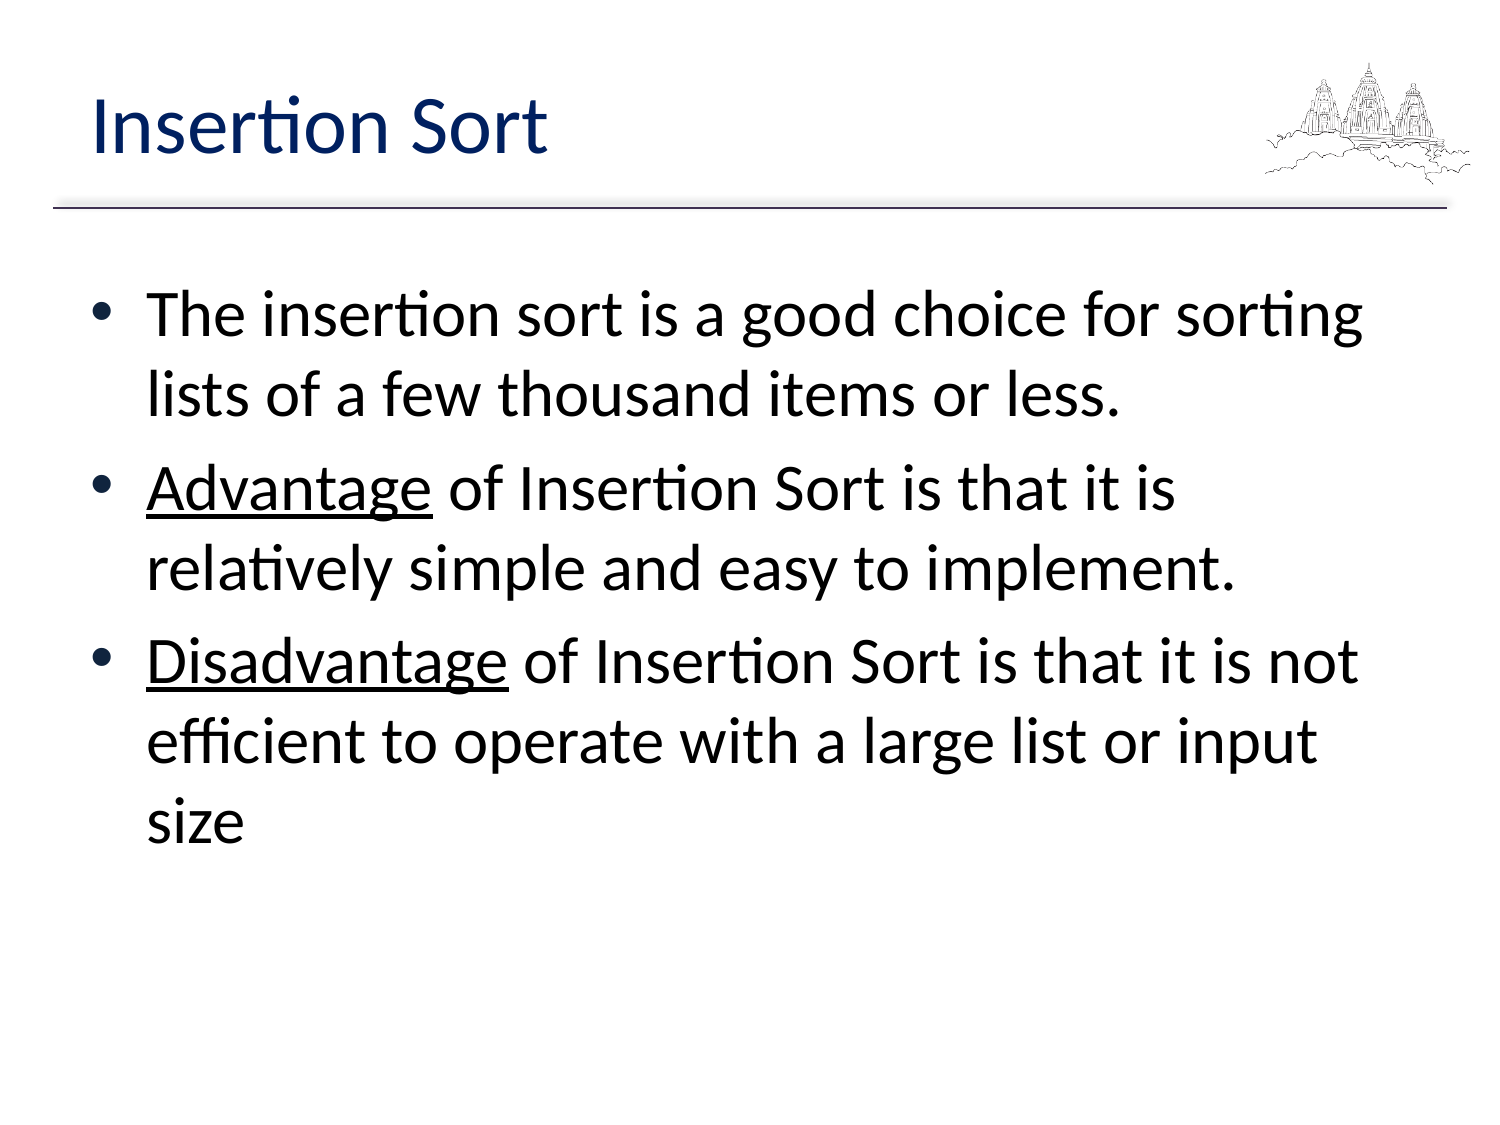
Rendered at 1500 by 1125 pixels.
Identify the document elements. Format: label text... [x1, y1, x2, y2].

list The insertion sort is a good choice for sorting lists of a few thousand items or less. Advantage of Insertion Sort is that it is relatively simple and easy to implement. Disadvantage of Insertion Sort is that it is not efficient to operate with a large list or input size [75, 262, 1425, 1005]
picture [1425, 62, 1471, 185]
title Insertion Sort [75, 45, 1425, 197]
